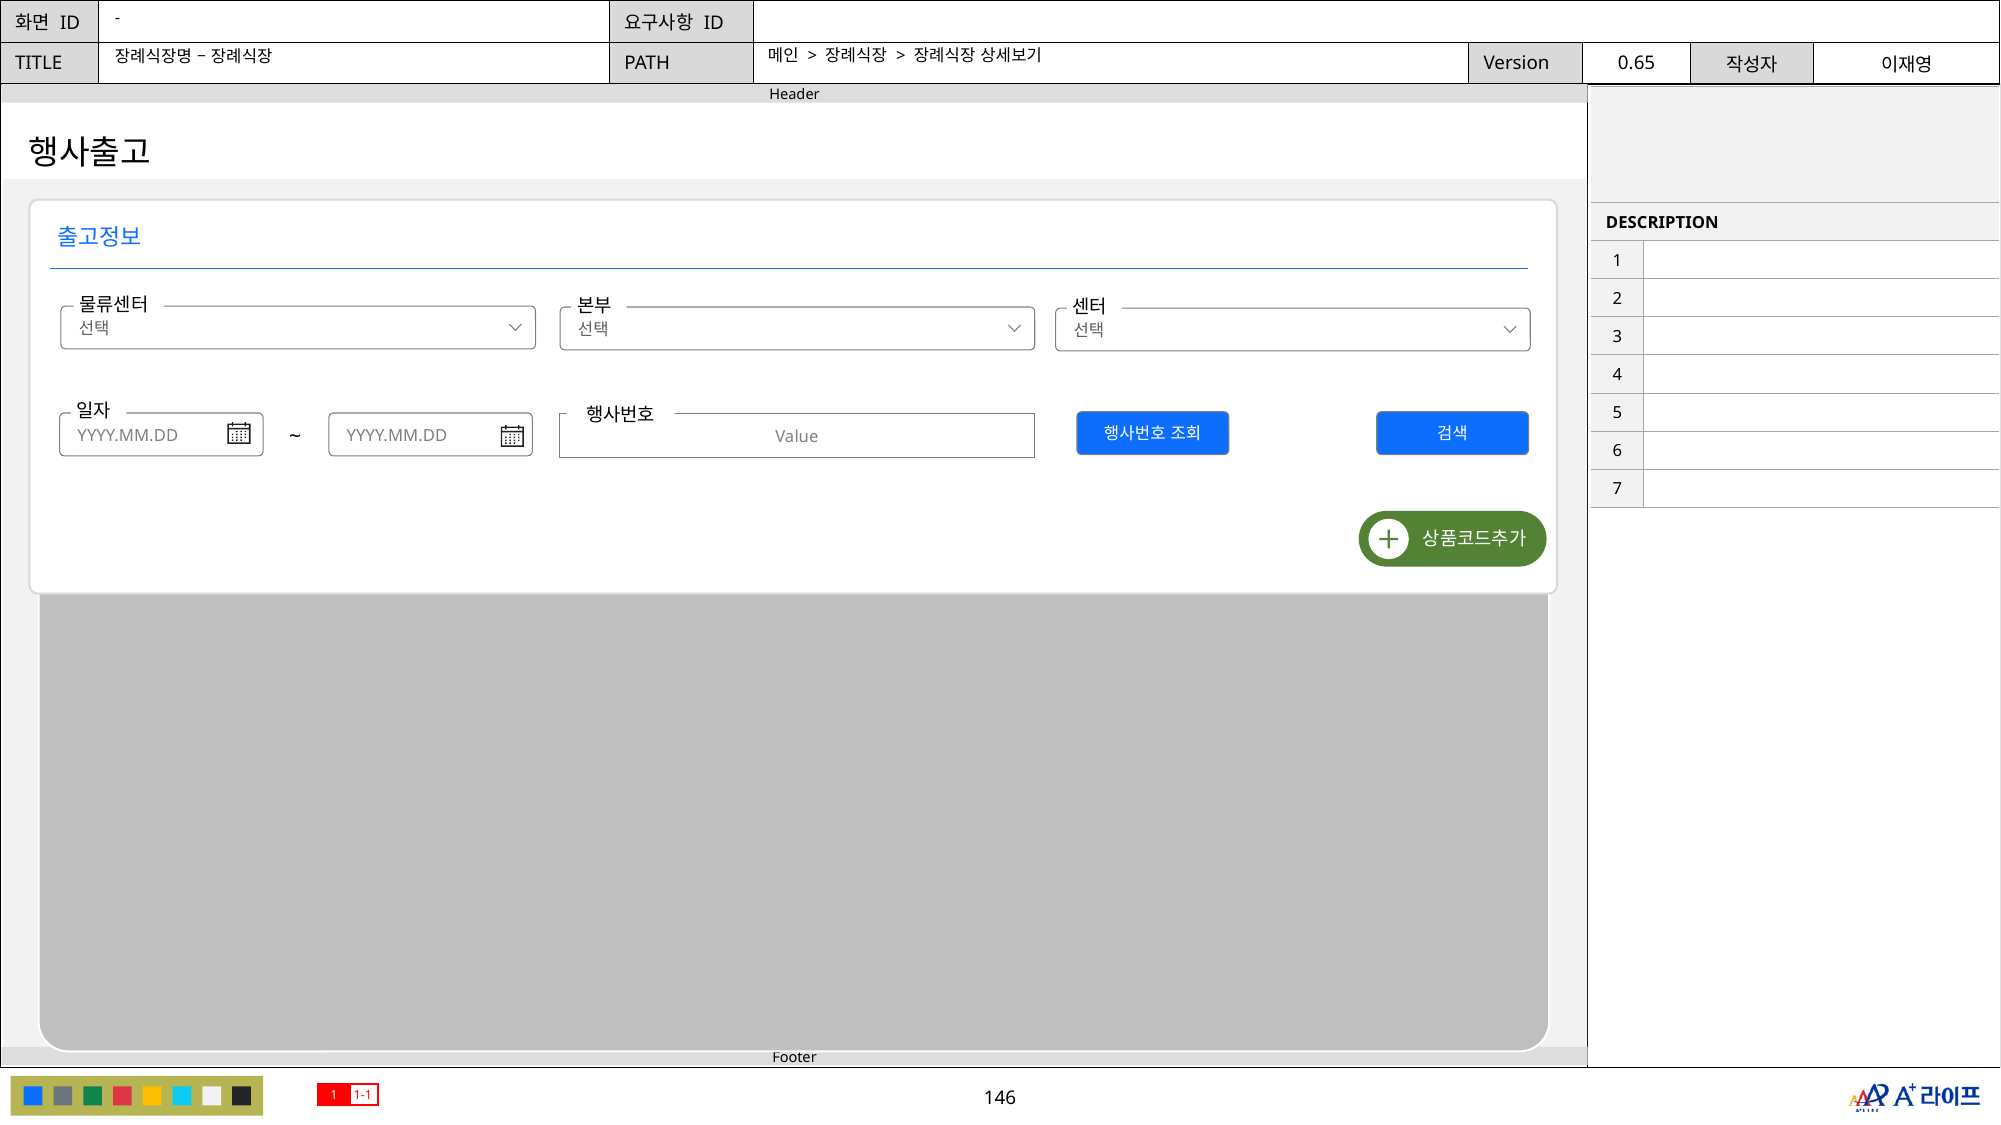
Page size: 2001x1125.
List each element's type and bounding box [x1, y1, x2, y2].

table_cell [1591, 241, 1643, 278]
table_cell [1591, 470, 1643, 507]
picture [1848, 1083, 1980, 1112]
text_box [317, 1083, 379, 1106]
table_cell [1591, 432, 1643, 469]
table_cell [1644, 394, 1999, 431]
list [753, 39, 1465, 75]
table_cell [1644, 279, 1999, 316]
table_cell [1644, 432, 1999, 469]
table_cell [1644, 355, 1999, 393]
table_cell [1591, 279, 1643, 316]
table_cell [1644, 241, 1999, 278]
table_cell [1591, 355, 1643, 393]
table_cell [1591, 203, 1999, 240]
table_cell [1644, 317, 1999, 354]
table_header [1591, 87, 1999, 202]
table_cell [1591, 394, 1643, 431]
text_box [99, 41, 607, 72]
text_box [99, 1, 610, 37]
text_box [28, 198, 1559, 1053]
table_cell [1591, 317, 1643, 354]
table_cell [1644, 470, 1999, 507]
text_box [14, 124, 166, 179]
